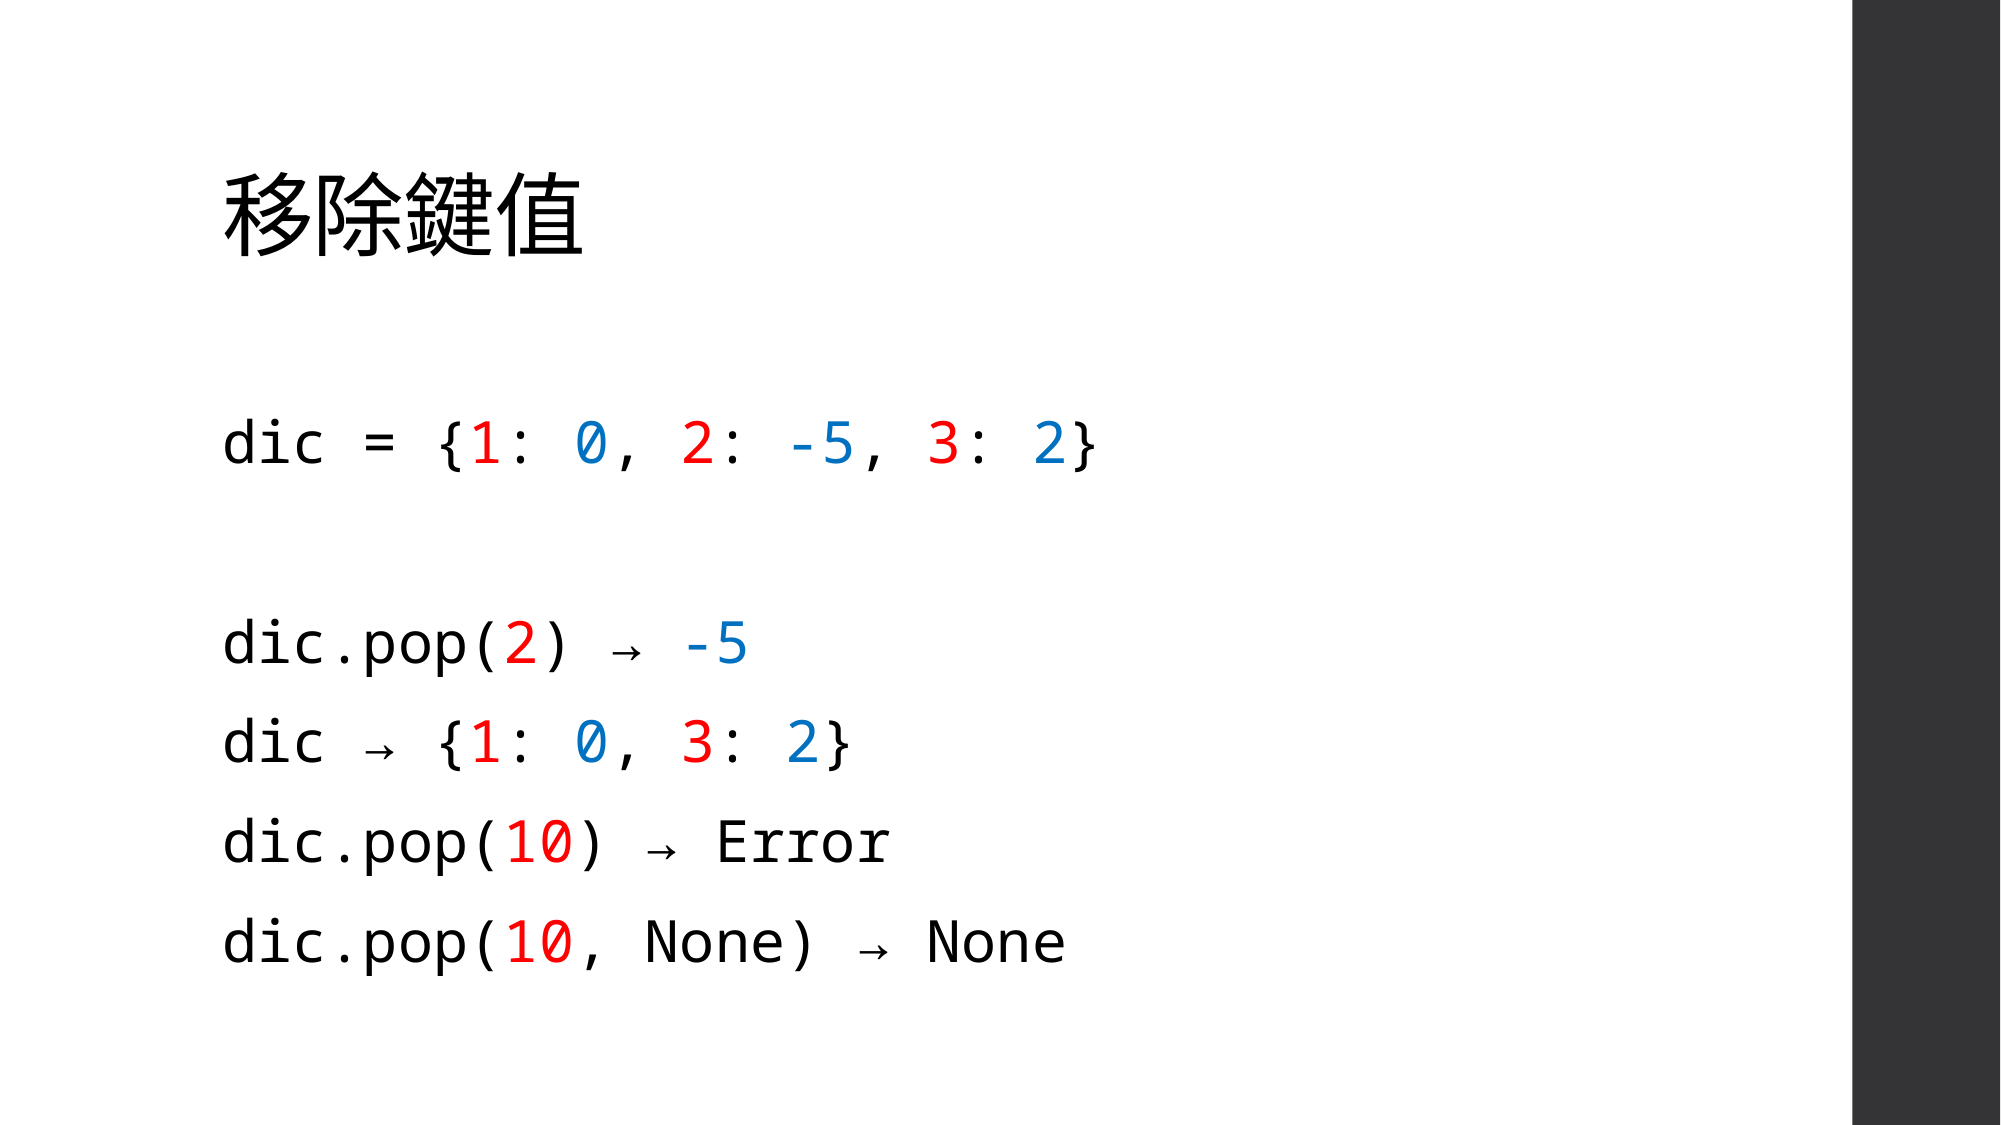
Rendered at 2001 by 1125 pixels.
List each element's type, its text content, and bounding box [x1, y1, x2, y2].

list dic = {1: 0, 2: -5, 3: 2} dic.pop(2) → -5 dic → {1: 0, 3: 2} dic.pop(10) → Error dic.pop(10, None) → None [206, 299, 1617, 1014]
title 移除鍵值 [206, 60, 1797, 278]
